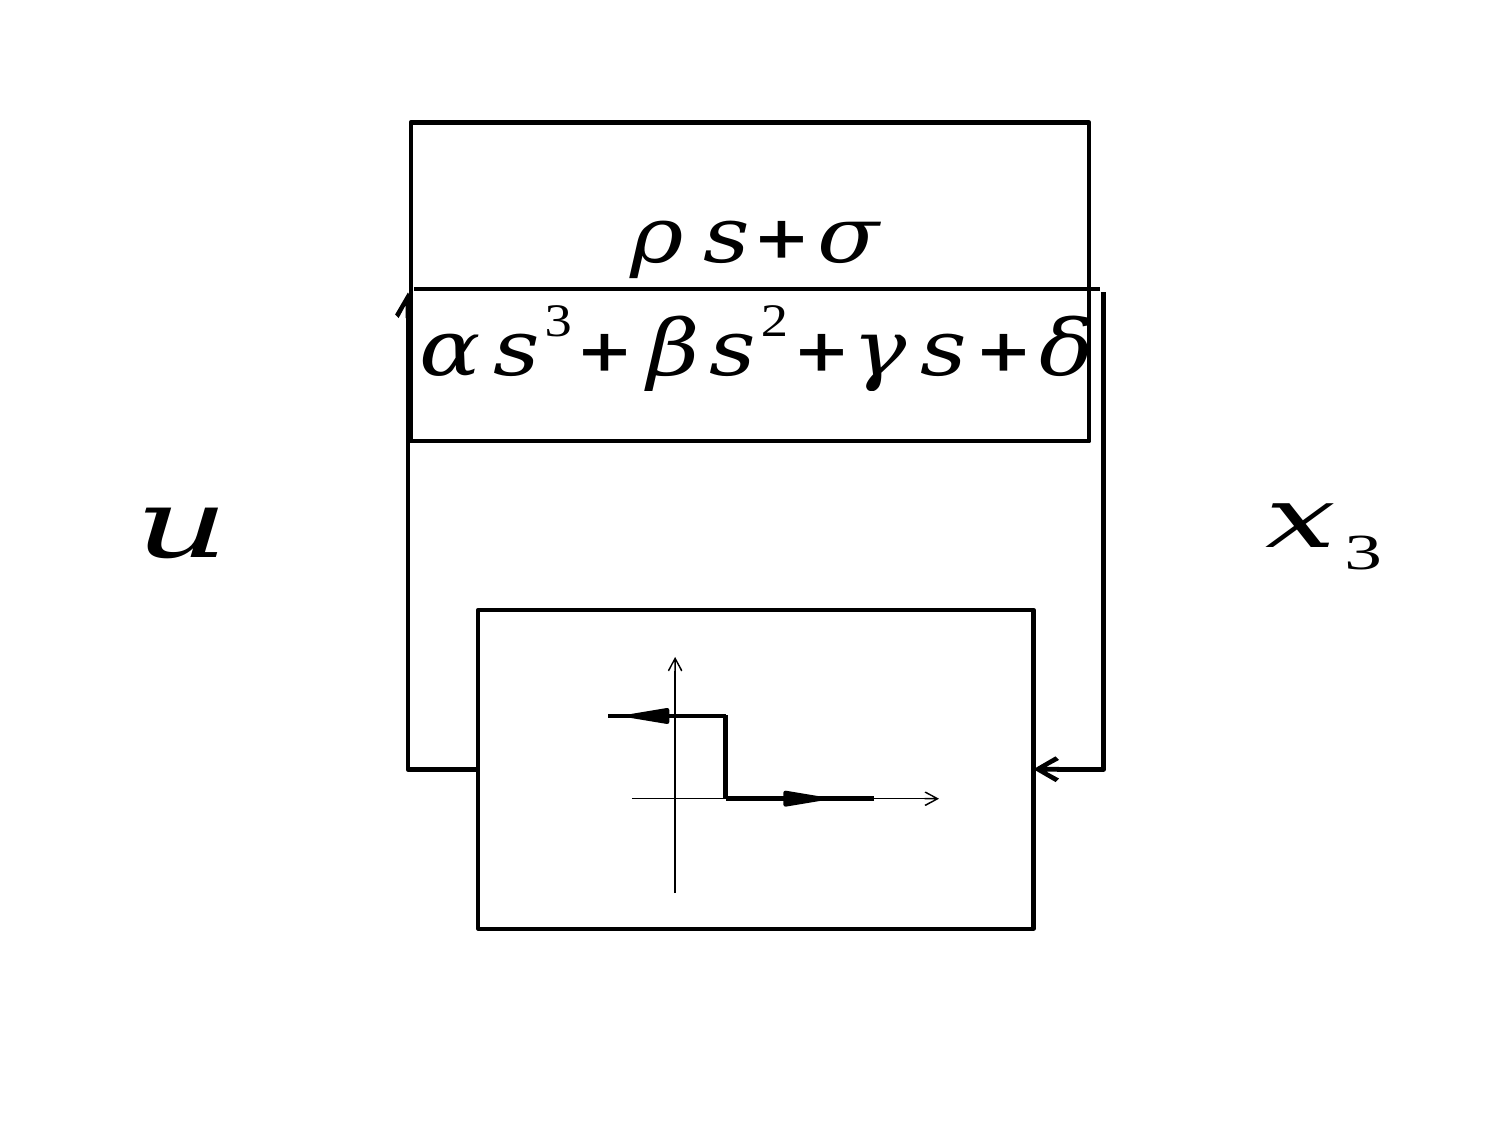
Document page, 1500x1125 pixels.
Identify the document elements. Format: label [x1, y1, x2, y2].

text_box [478, 291, 1032, 443]
text_box [783, 790, 818, 796]
text_box [630, 708, 670, 715]
text_box [1033, 292, 1105, 770]
text_box [476, 608, 1036, 931]
text_box [409, 120, 1091, 290]
text_box [407, 292, 479, 770]
